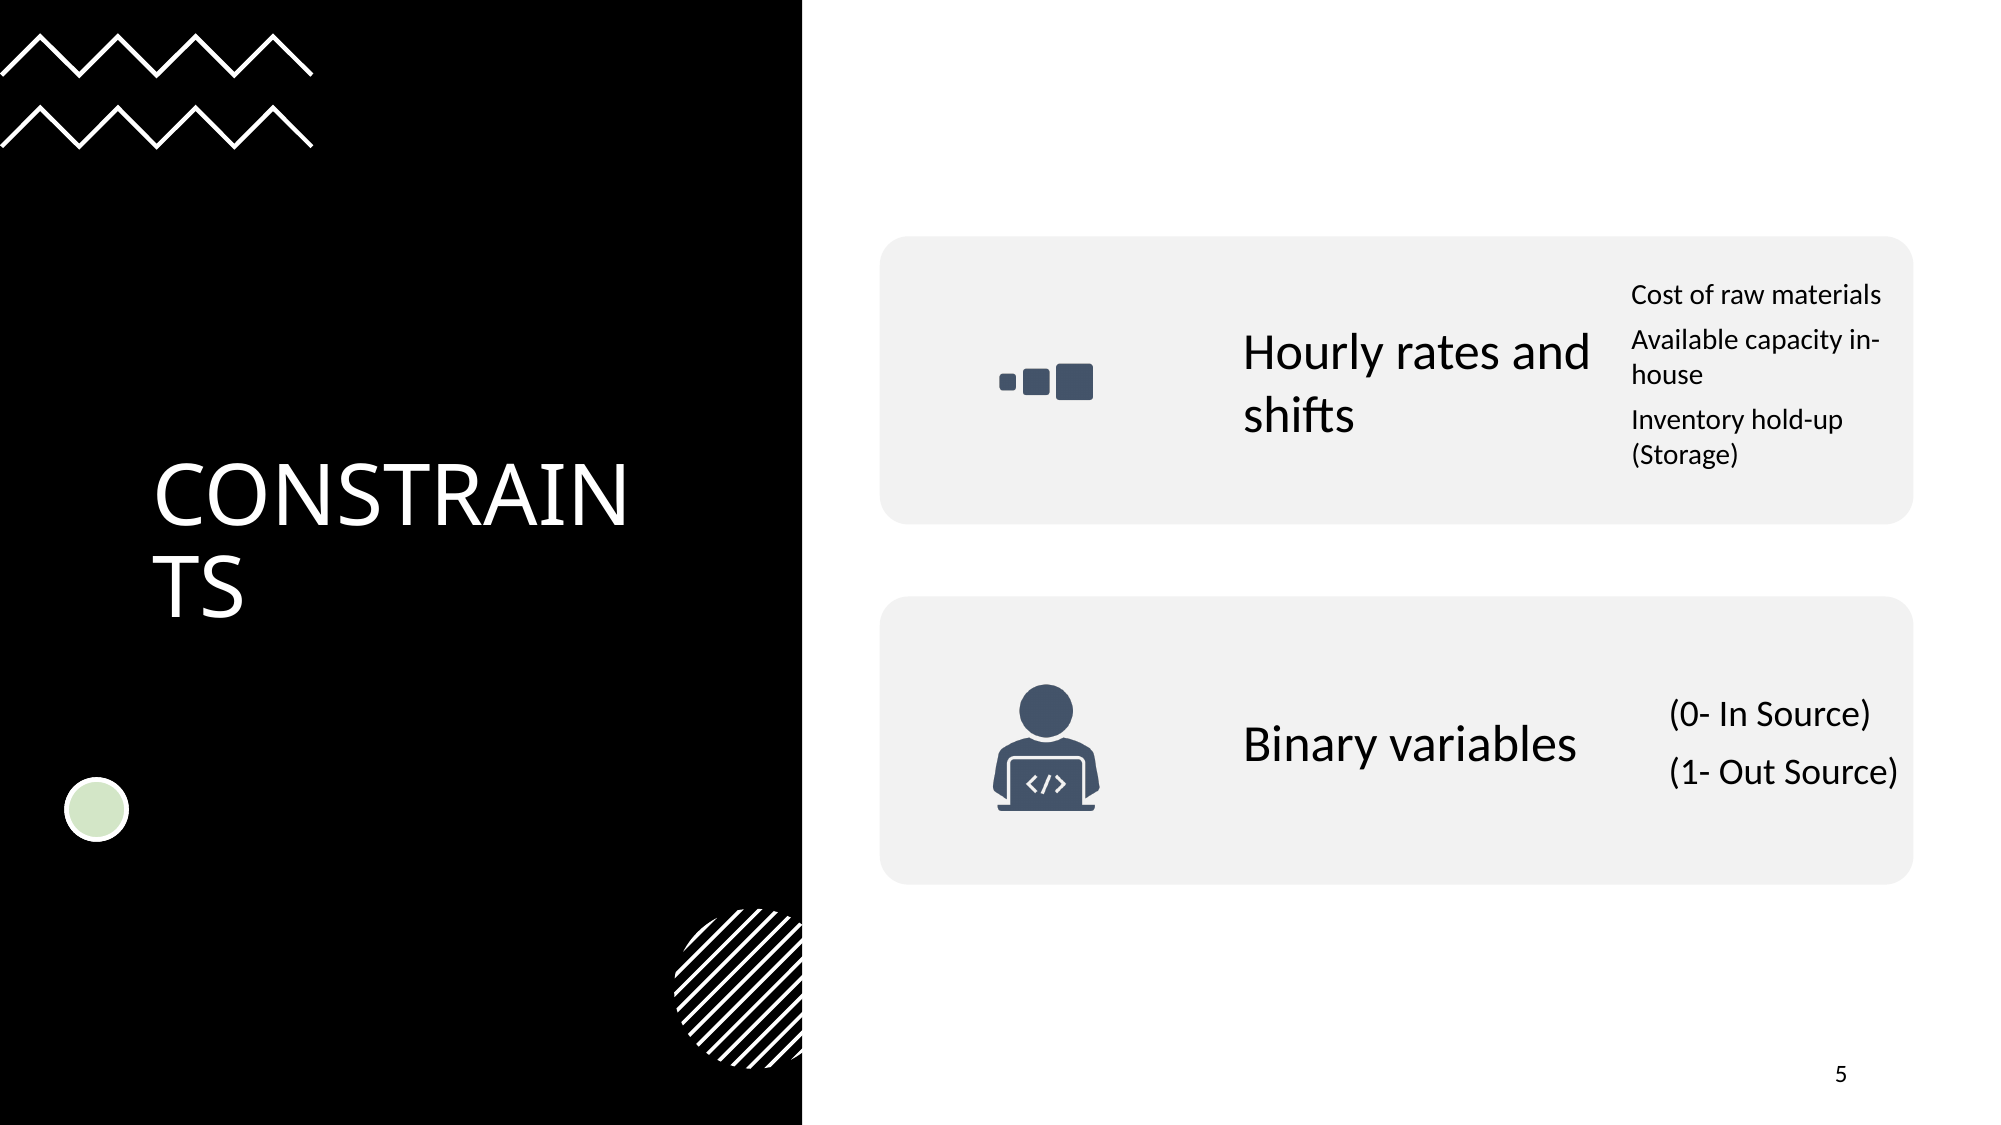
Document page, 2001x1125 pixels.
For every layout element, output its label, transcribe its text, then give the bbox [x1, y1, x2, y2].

slide_number 5 [1412, 1043, 1863, 1103]
text_box [0, 0, 803, 1125]
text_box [0, 33, 314, 150]
text_box [65, 778, 128, 841]
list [899, 78, 1934, 1043]
title CONSTRAINTS [137, 196, 663, 892]
text_box [803, 0, 2000, 1125]
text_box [674, 908, 835, 1069]
